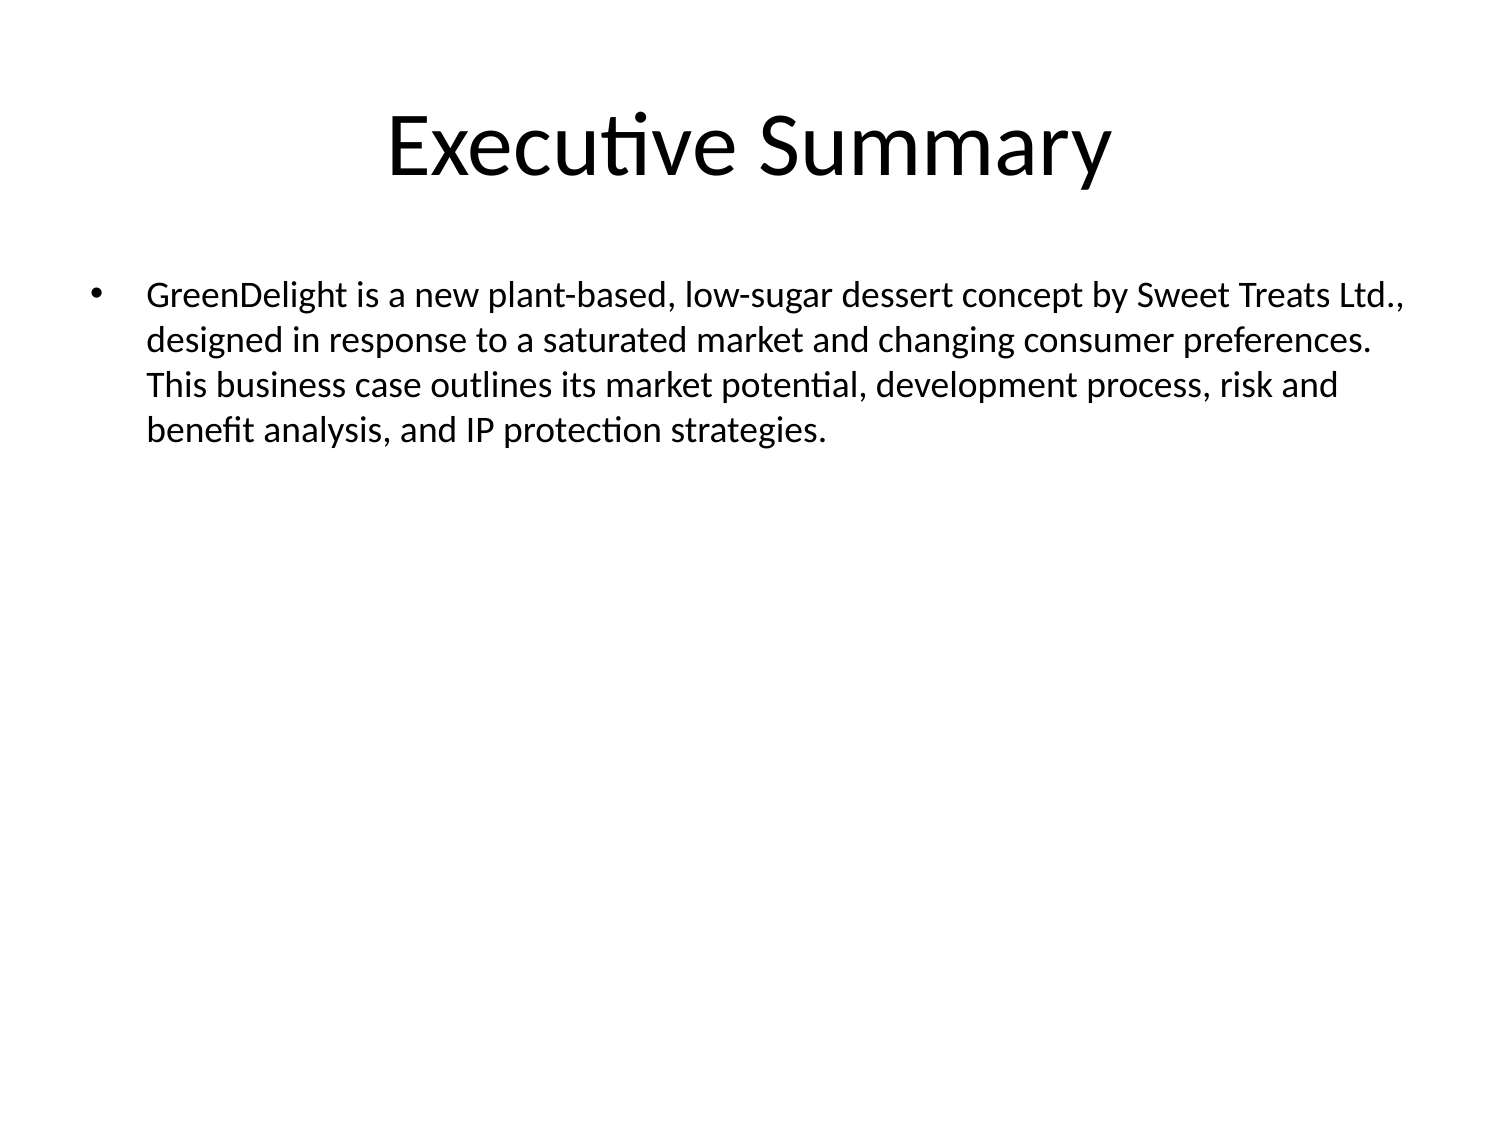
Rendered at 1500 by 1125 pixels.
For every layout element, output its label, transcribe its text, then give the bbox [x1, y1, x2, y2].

list GreenDelight is a new plant-based, low-sugar dessert concept by Sweet Treats Ltd., designed in response to a saturated market and changing consumer preferences. This business case outlines its market potential, development process, risk and benefit analysis, and IP protection strategies. [75, 262, 1425, 1005]
title Executive Summary [75, 45, 1425, 233]
